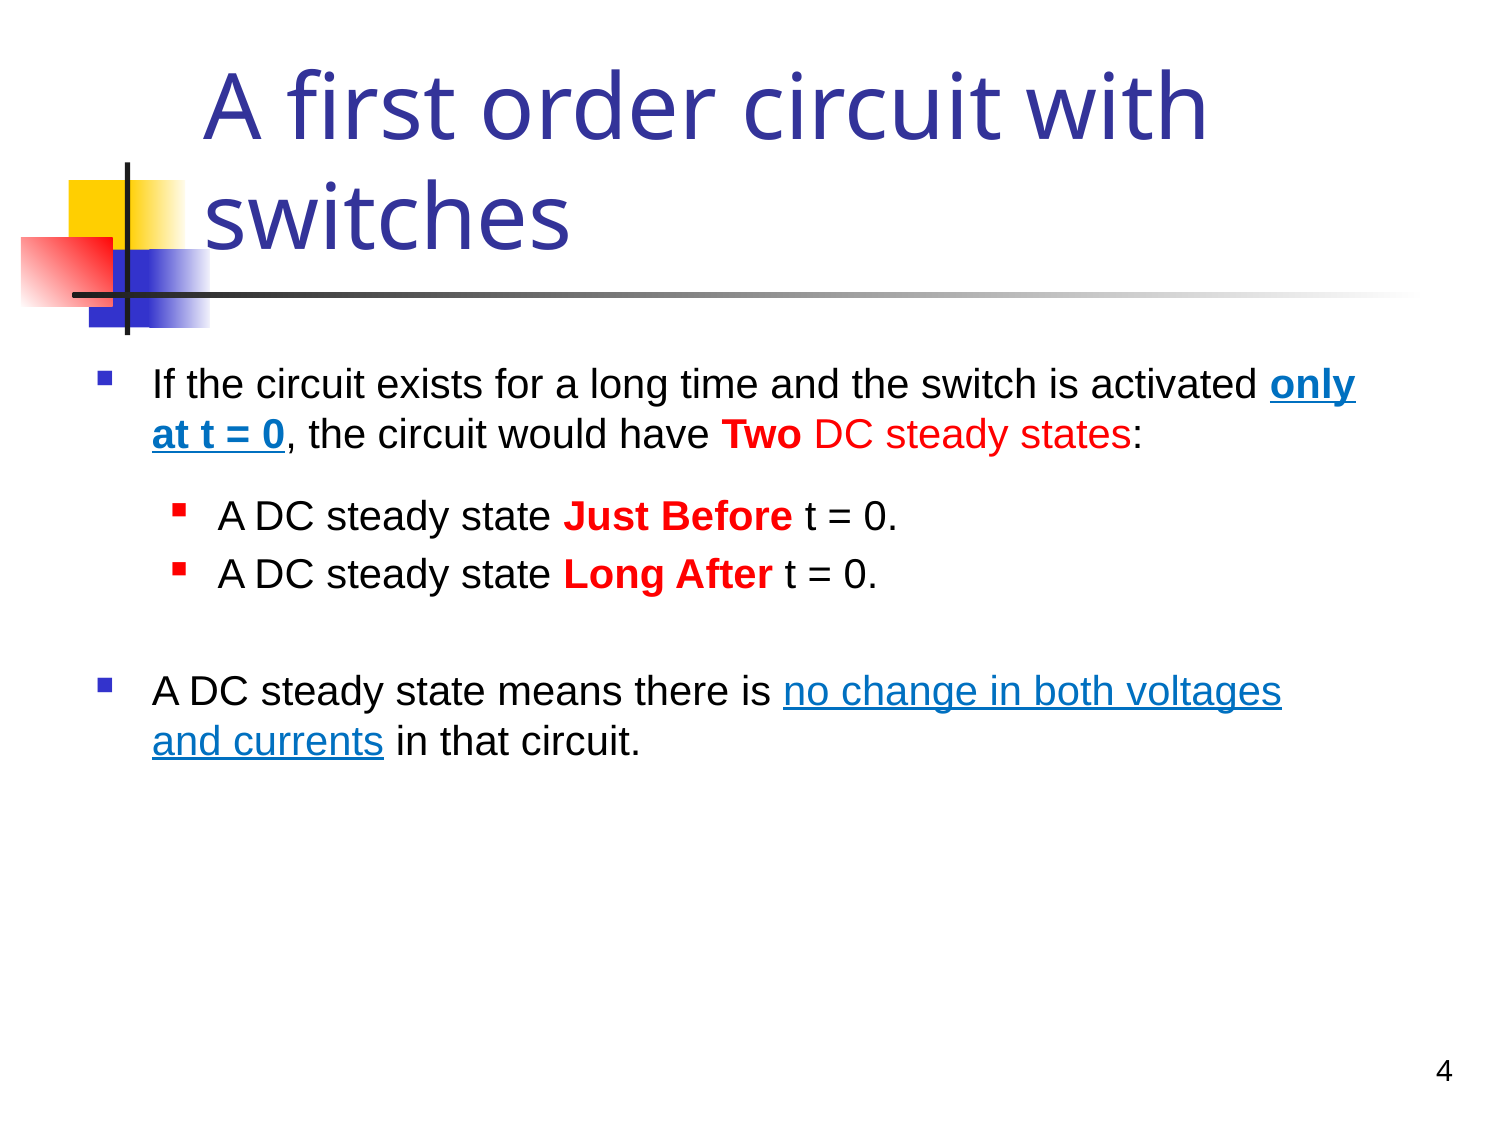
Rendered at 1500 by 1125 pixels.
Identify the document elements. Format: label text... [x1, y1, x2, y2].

slide_number 4 [1155, 1024, 1468, 1100]
title A first order circuit with switches [188, 35, 1468, 275]
list If the circuit exists for a long time and the switch is activated only at t = 0, the circuit would have Two DC steady states: A DC steady state Just Before t = 0. A DC steady state Long After t = 0. A DC steady state means there is no change in both voltages and currents in that circuit. [80, 349, 1375, 1025]
